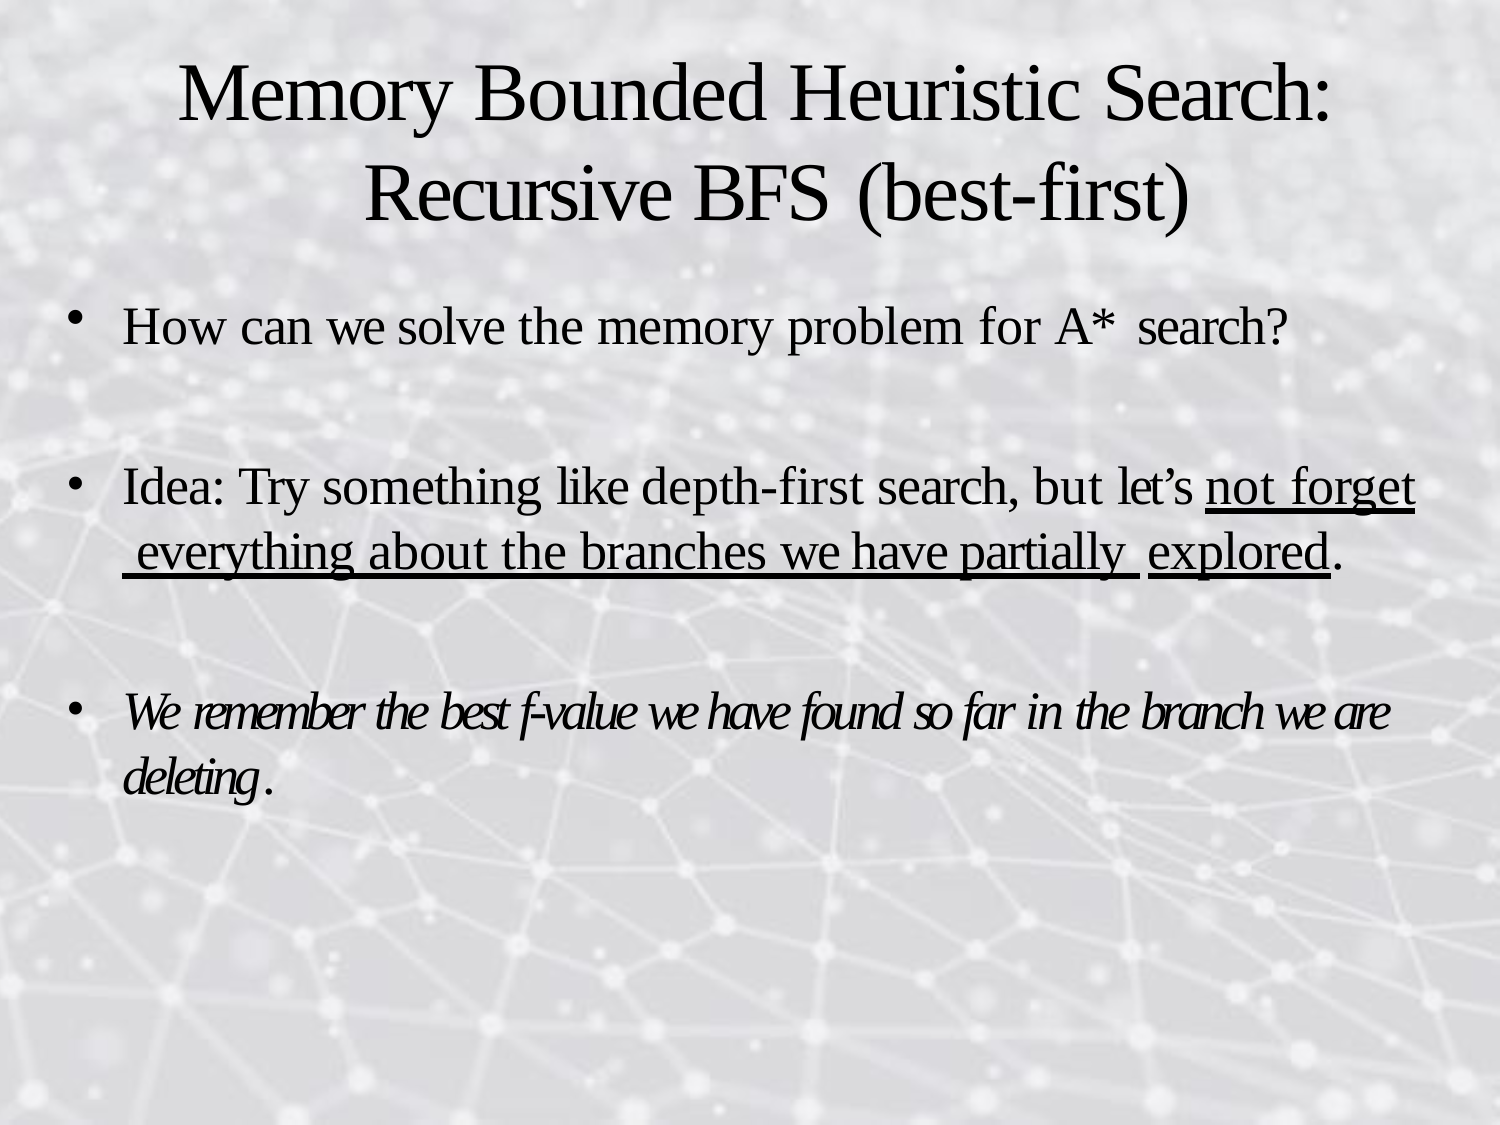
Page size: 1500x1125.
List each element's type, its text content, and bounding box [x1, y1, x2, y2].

text_box How can we solve the memory problem for A* search? Idea: Try something like depth-first search, but let’s not forget everything about the branches we have partially explored. We remember the best f-value we have found so far in the branch we are deleting. [64, 288, 1428, 806]
title Memory Bounded Heuristic Search: Recursive BFS (best-first) [175, 34, 1338, 237]
picture [0, 0, 1500, 1125]
